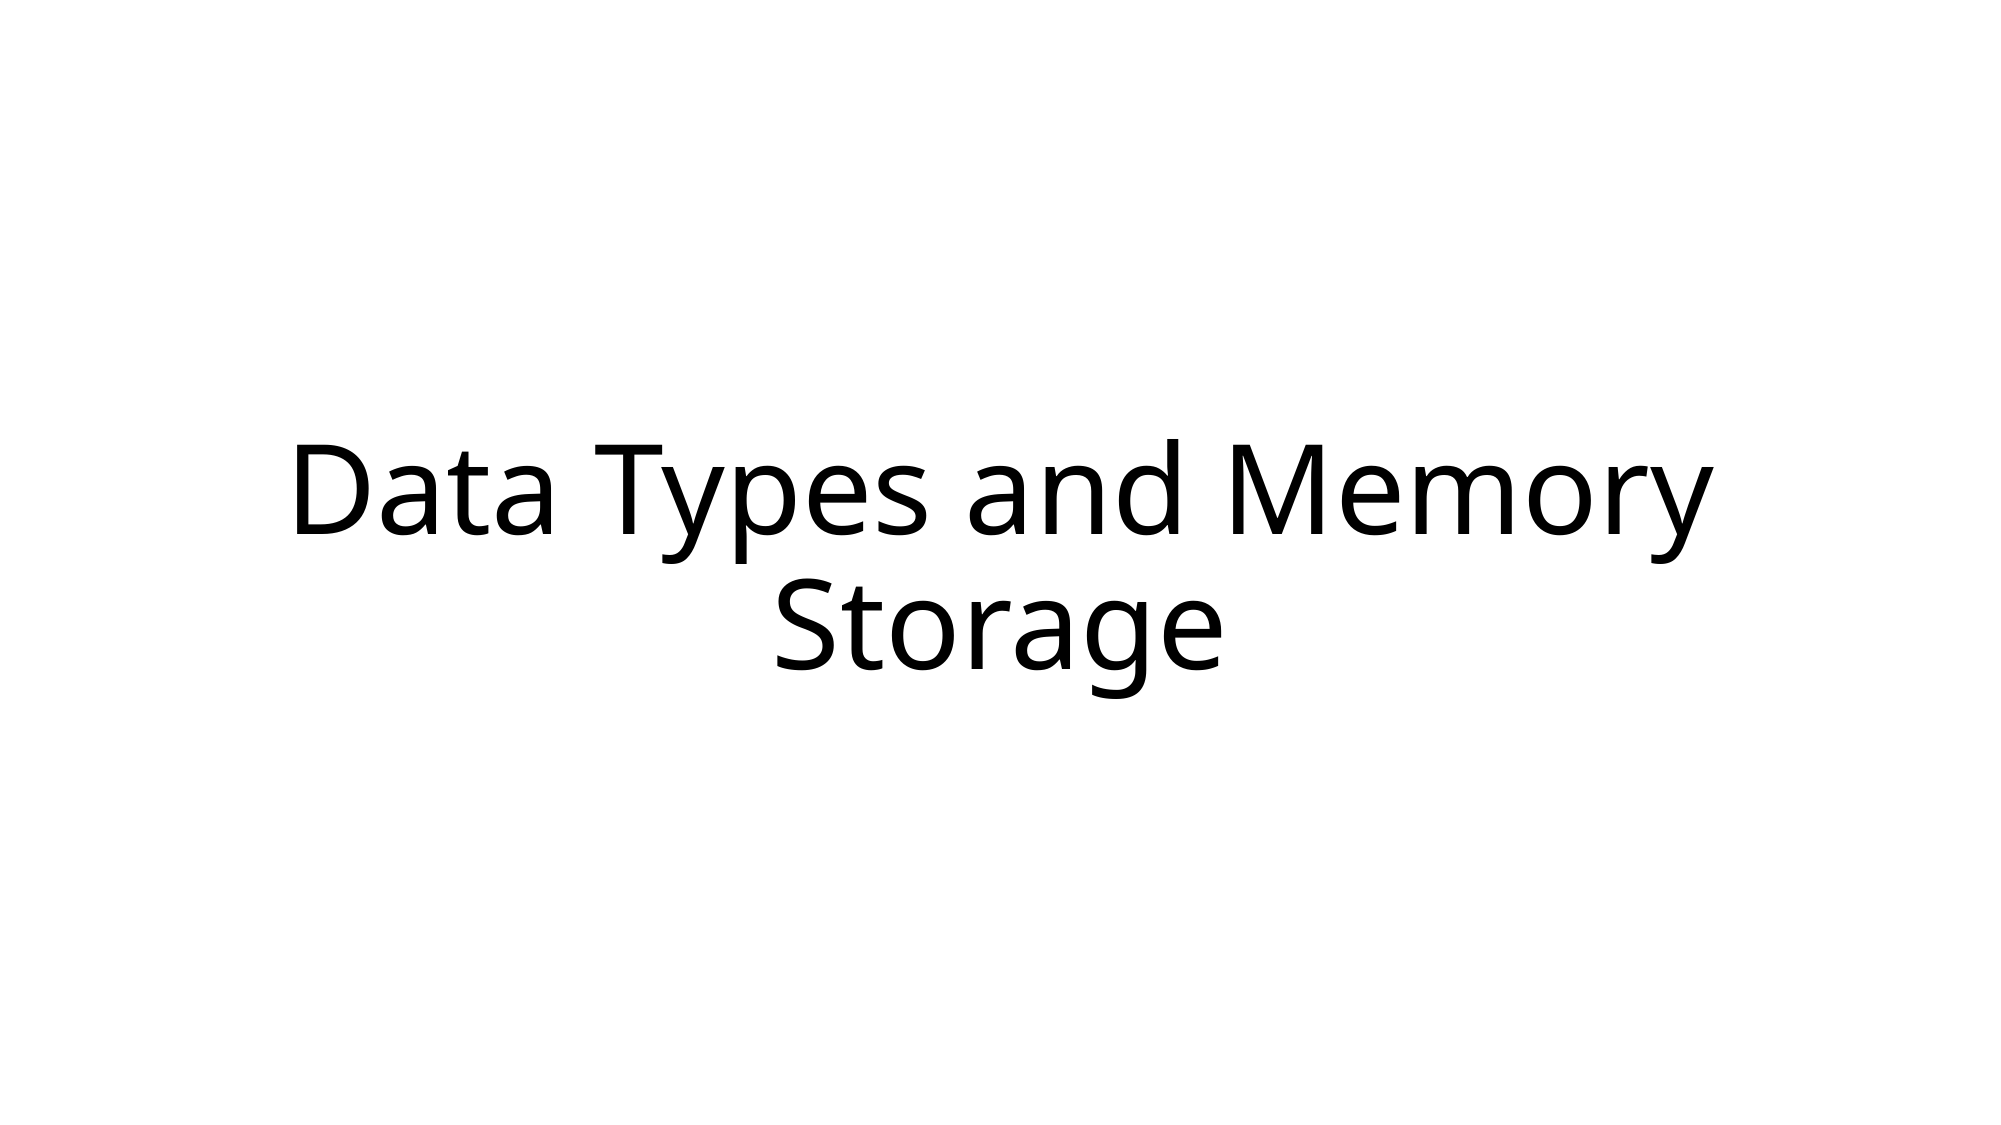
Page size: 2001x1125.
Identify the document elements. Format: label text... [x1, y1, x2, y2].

subtitle Data Types and Memory Storage [162, 418, 1838, 533]
